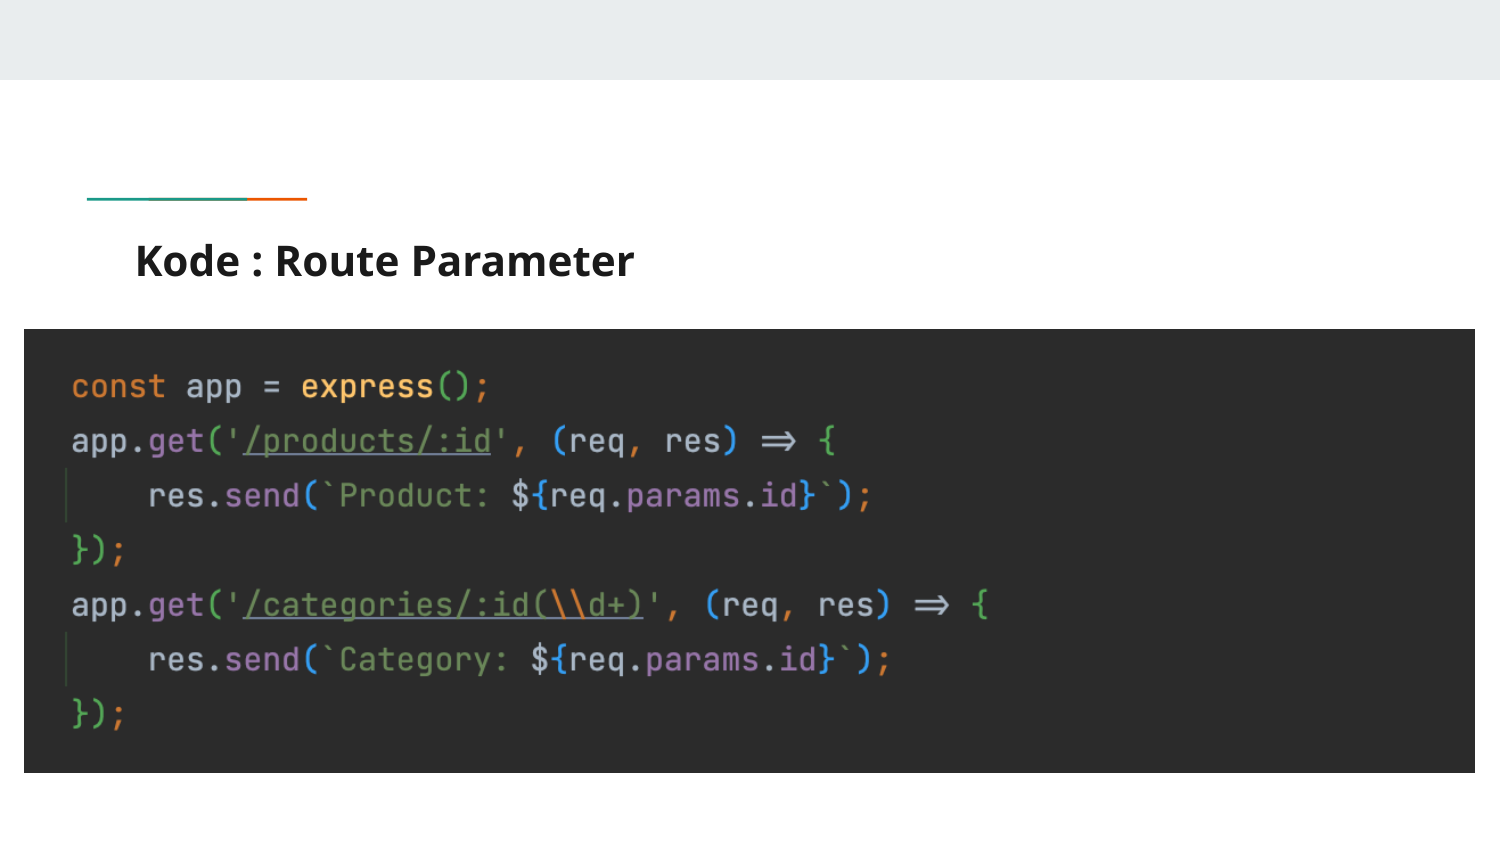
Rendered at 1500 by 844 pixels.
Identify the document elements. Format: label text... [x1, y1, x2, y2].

picture [24, 328, 1476, 774]
title Kode : Route Parameter [119, 216, 1381, 305]
